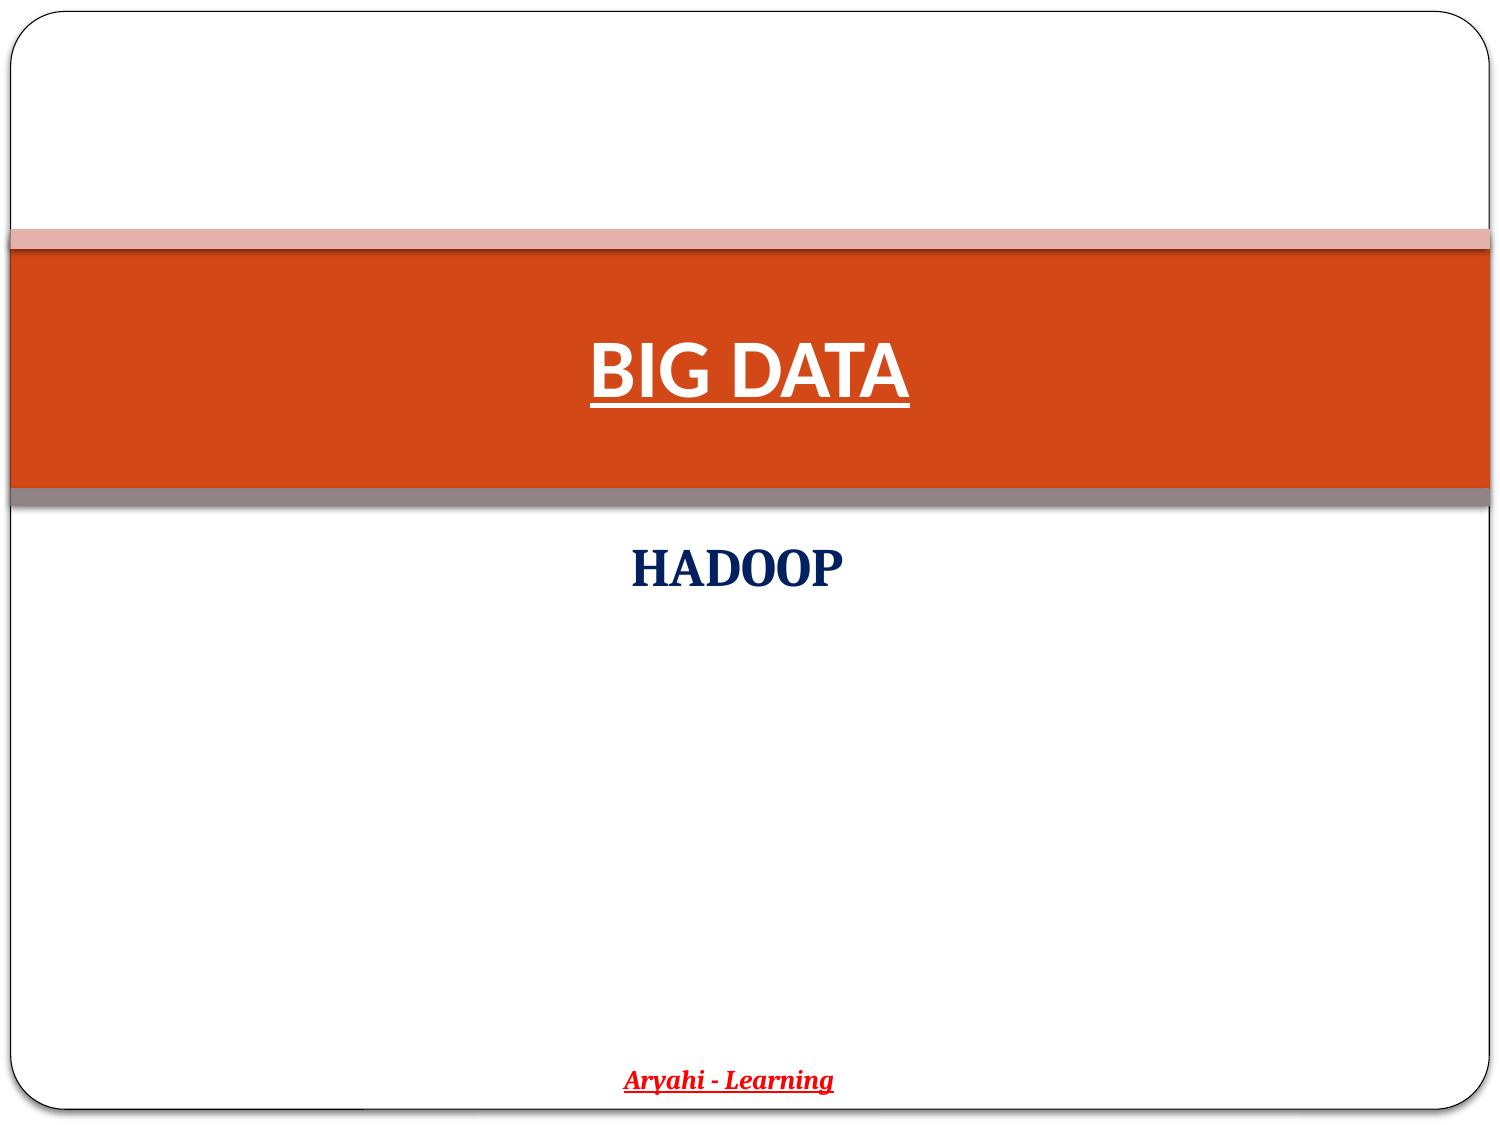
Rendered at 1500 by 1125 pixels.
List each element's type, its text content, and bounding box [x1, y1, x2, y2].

title BIG DATA [75, 247, 1425, 489]
text_box Aryahi - Learning [609, 1054, 855, 1102]
subtitle HADOOP [212, 525, 1263, 788]
